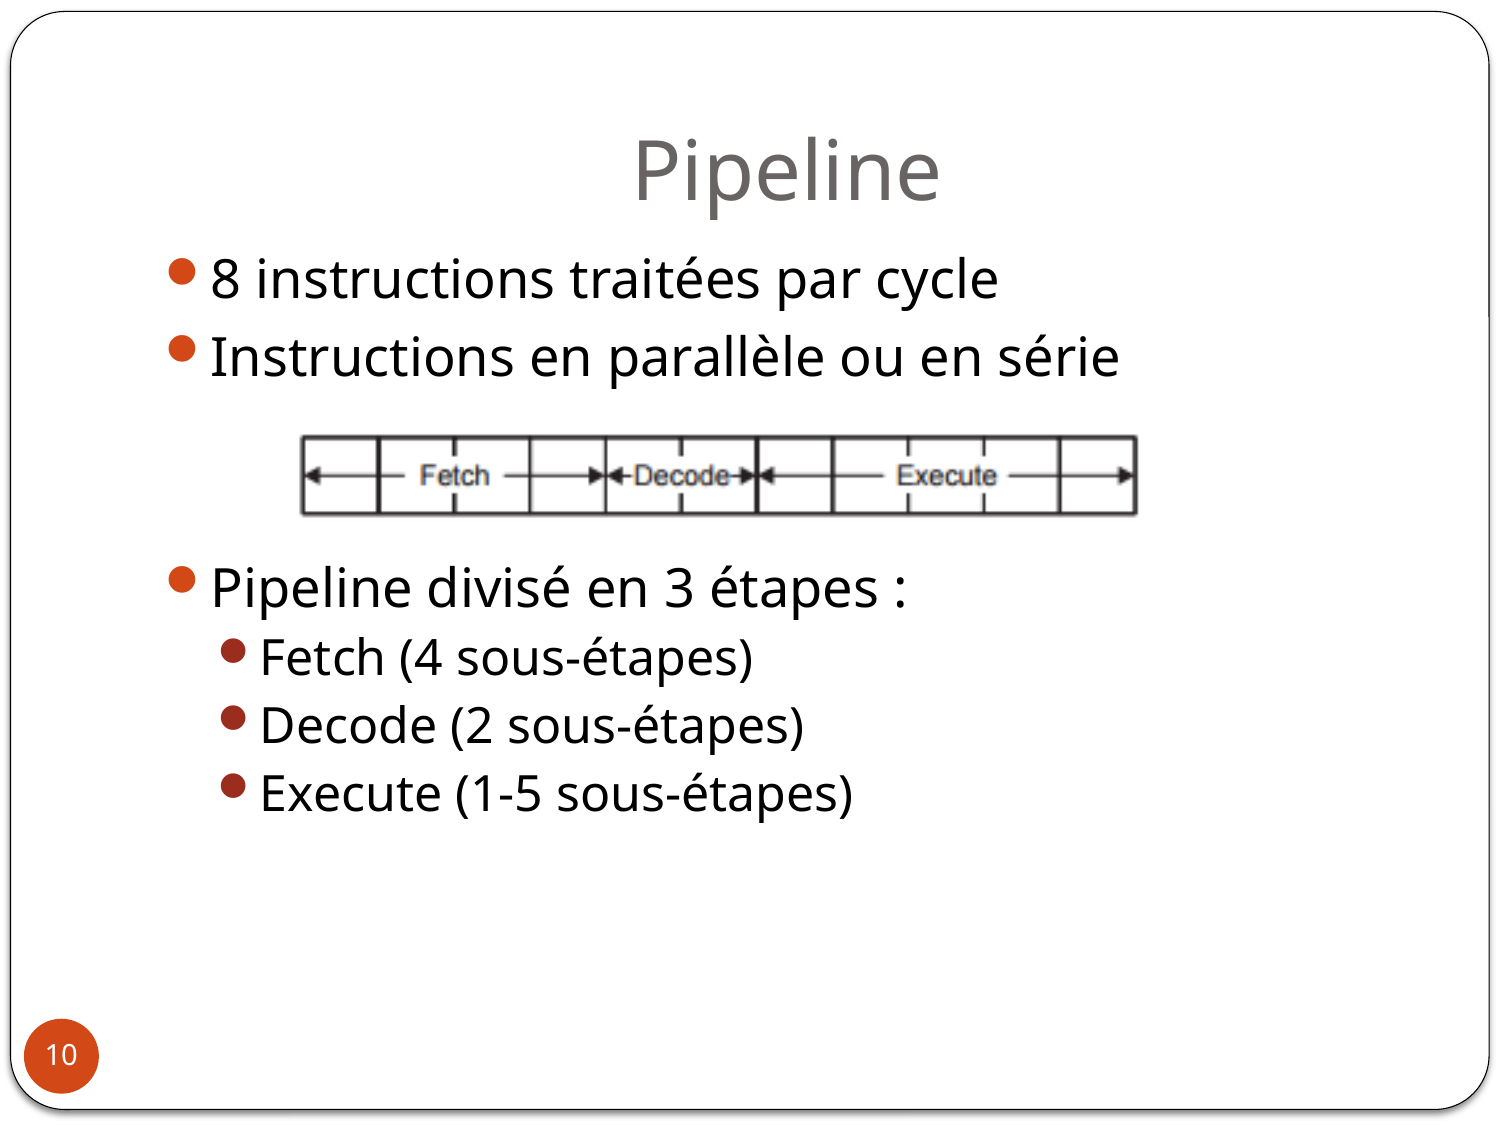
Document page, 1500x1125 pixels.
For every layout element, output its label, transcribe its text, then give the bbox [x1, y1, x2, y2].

list 8 instructions traitées par cycle Instructions en parallèle ou en série Pipeline divisé en 3 étapes : Fetch (4 sous-étapes) Decode (2 sous-étapes) Execute (1-5 sous-étapes) [150, 237, 1425, 988]
title Pipeline [150, 45, 1425, 233]
slide_number 10 [23, 1018, 99, 1094]
picture [277, 420, 1158, 540]
